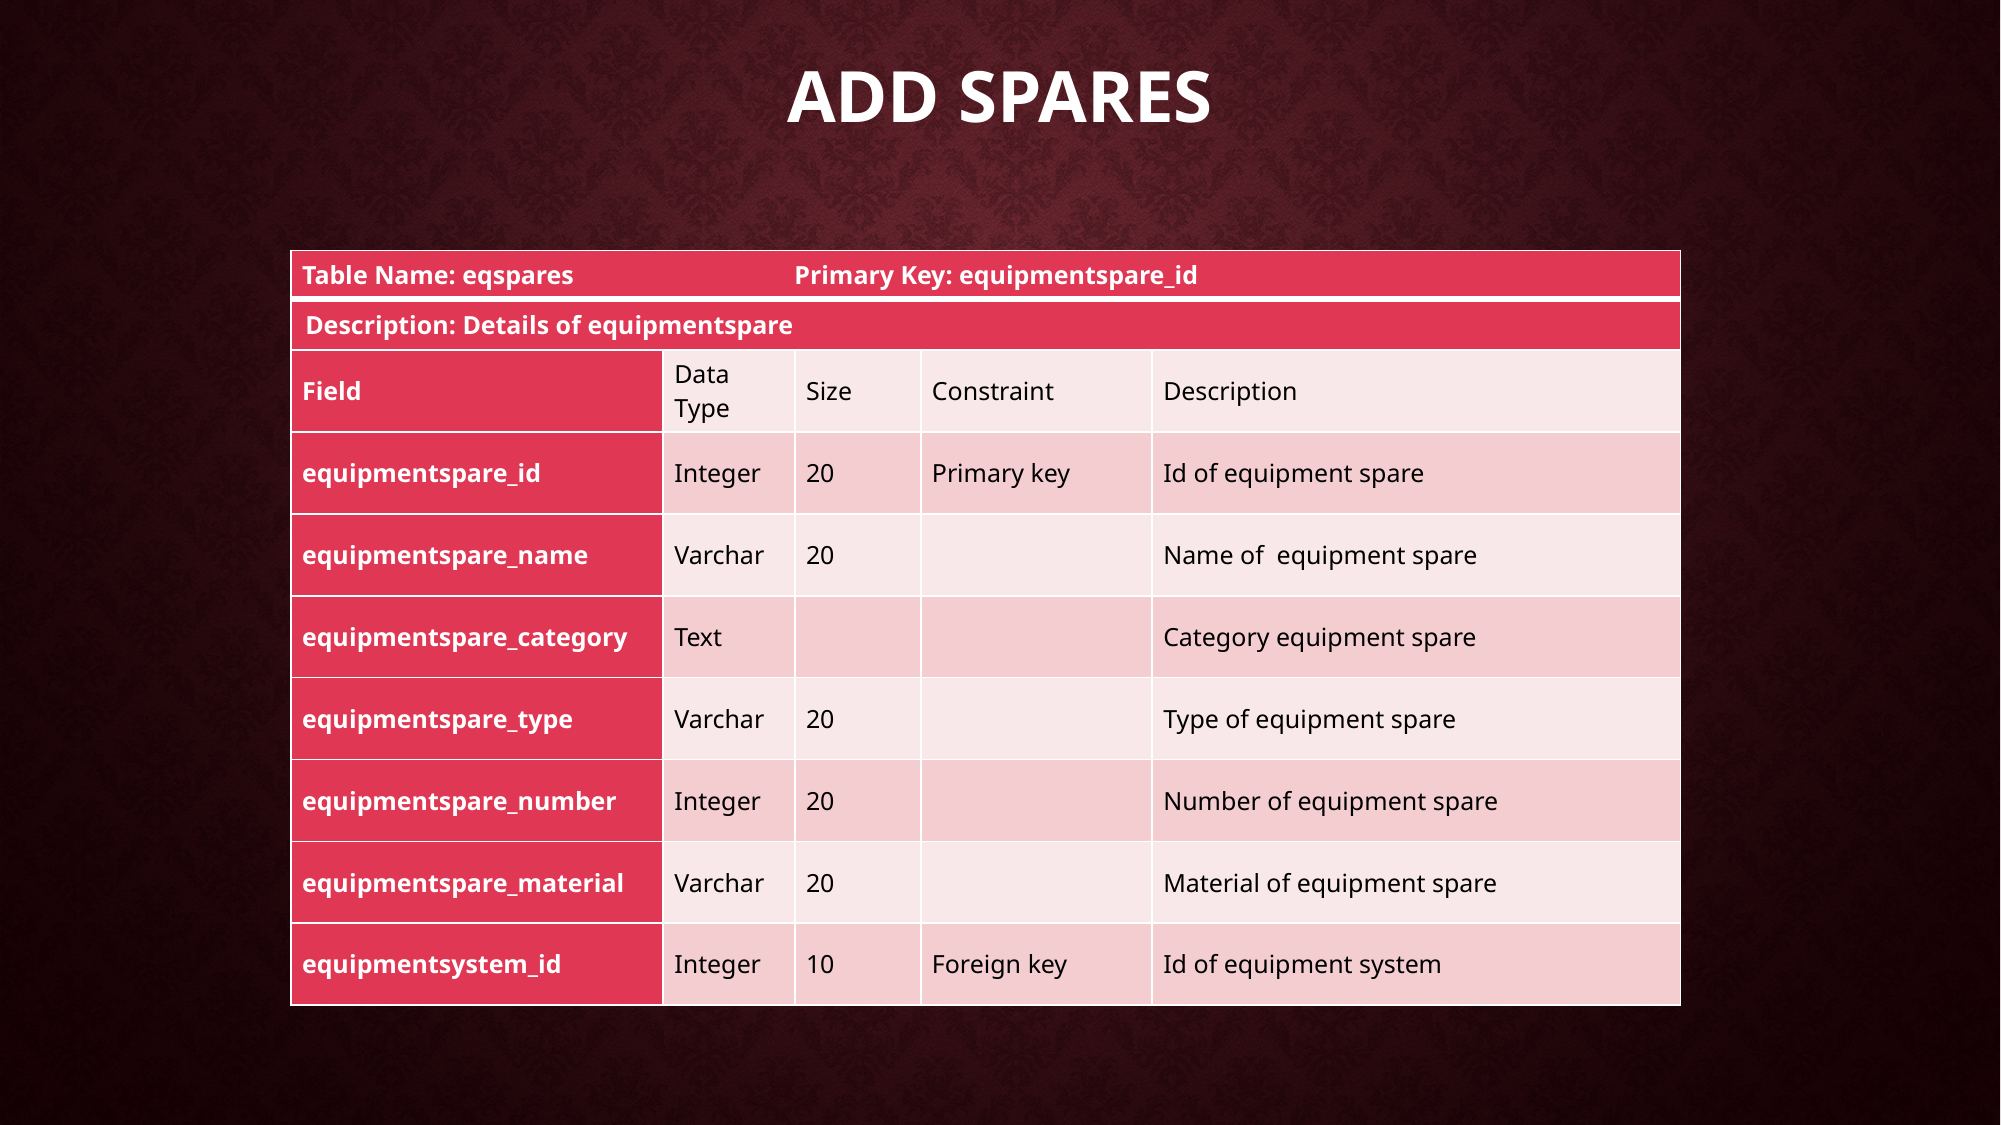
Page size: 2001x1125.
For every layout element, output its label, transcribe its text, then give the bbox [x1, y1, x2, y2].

table_cell equipmentspare_number [292, 760, 662, 841]
table_cell Id of equipment spare [1153, 433, 1680, 513]
table_cell Foreign key [922, 924, 1151, 1004]
table_cell Varchar [664, 515, 794, 595]
table_cell Integer [664, 760, 794, 841]
table_cell [922, 678, 1151, 759]
table_cell Description: Details of equipmentspare [292, 302, 1680, 349]
table_cell Material of equipment spare [1153, 842, 1680, 922]
table_cell [922, 760, 1151, 841]
table_cell Integer [664, 924, 794, 1004]
table_cell [922, 842, 1151, 922]
table_cell Varchar [664, 678, 794, 759]
table_cell equipmentspare_id [292, 433, 662, 513]
title Add spares [150, 33, 1850, 251]
table_cell 20 [796, 678, 920, 759]
table_cell equipmentspare_name [292, 515, 662, 595]
table_cell 10 [796, 924, 920, 1004]
table_cell Primary key [922, 433, 1151, 513]
table_cell Data Type [664, 351, 794, 431]
table_cell 20 [796, 760, 920, 841]
table_cell Constraint [922, 351, 1151, 431]
table_cell Varchar [664, 842, 794, 922]
table_cell Number of equipment spare [1153, 760, 1680, 841]
table_cell [922, 515, 1151, 595]
table_cell Size [796, 351, 920, 431]
table_cell [796, 597, 920, 677]
table_cell equipmentspare_type [292, 678, 662, 759]
table_cell equipmentspare_material [292, 842, 662, 922]
table_cell 20 [796, 842, 920, 922]
table_header Table Name: eqspares Primary Key: equipmentspare_id [292, 251, 1680, 296]
table_cell Field [292, 351, 662, 431]
table_cell Integer [664, 433, 794, 513]
table_cell 20 [796, 515, 920, 595]
table_cell equipmentsystem_id [292, 924, 662, 1004]
table_cell Type of equipment spare [1153, 678, 1680, 759]
table_cell Text [664, 597, 794, 677]
table_cell [922, 597, 1151, 677]
table_cell equipmentspare_category [292, 597, 662, 677]
table_cell Category equipment spare [1153, 597, 1680, 677]
table_cell Description [1153, 351, 1680, 431]
table_cell Id of equipment system [1153, 924, 1680, 1004]
table_cell 20 [796, 433, 920, 513]
table_cell Name of equipment spare [1153, 515, 1680, 595]
